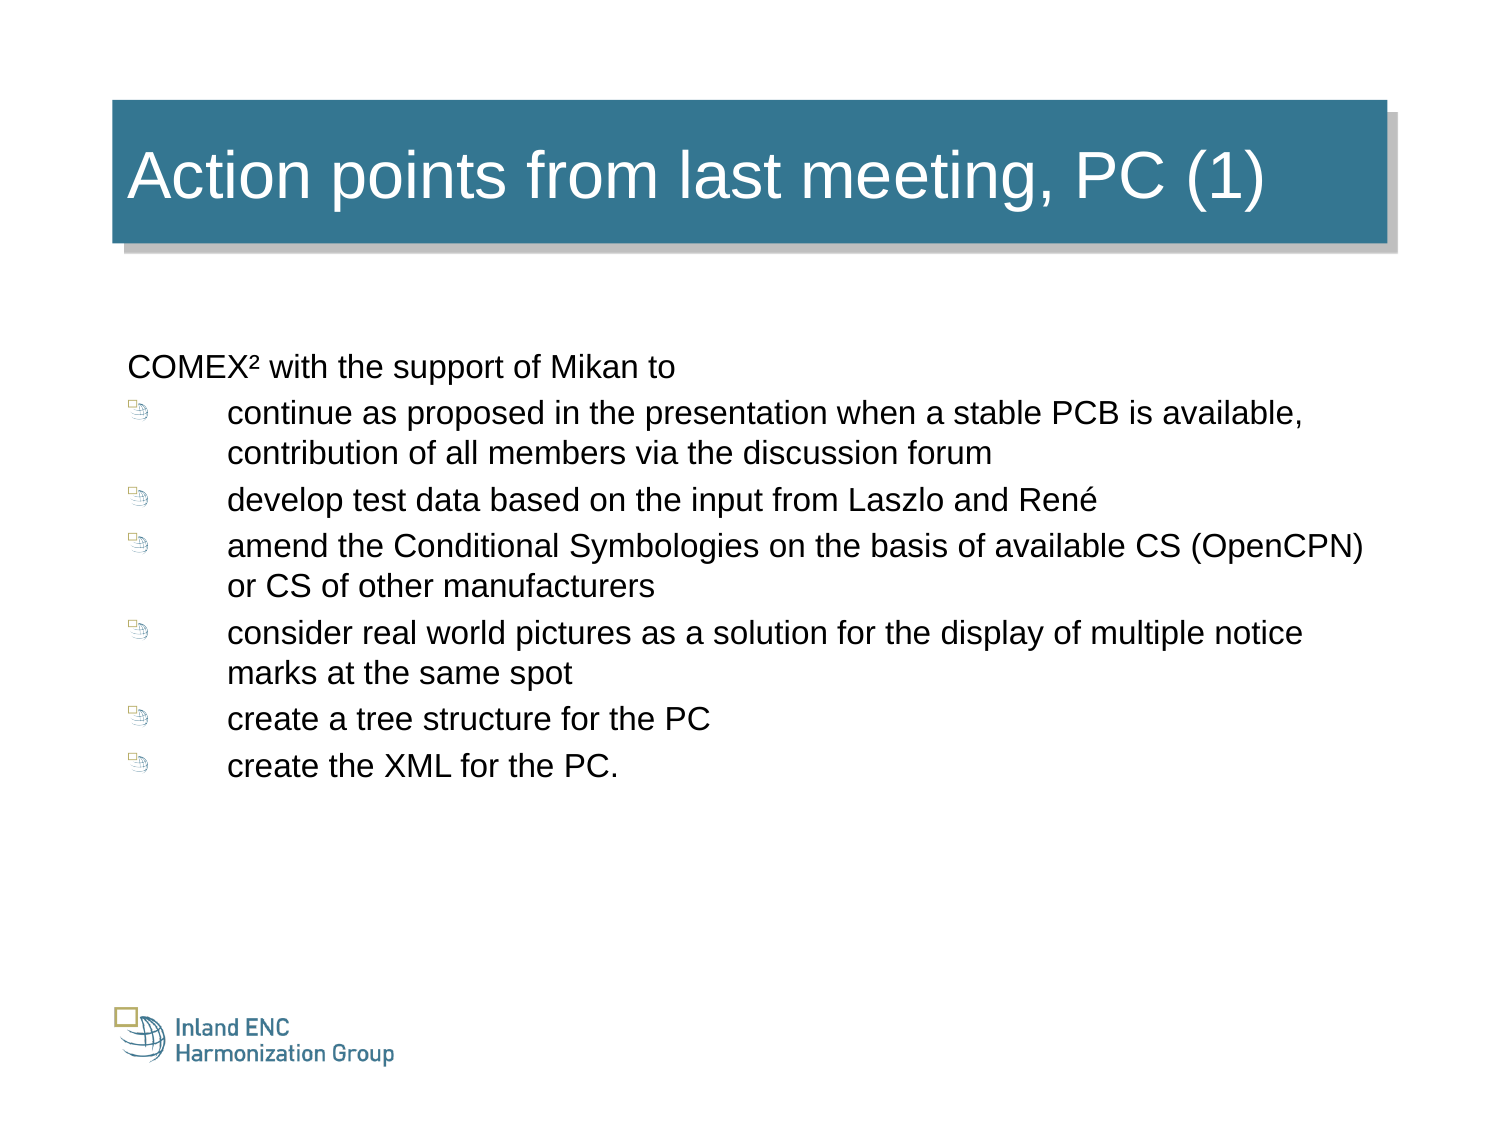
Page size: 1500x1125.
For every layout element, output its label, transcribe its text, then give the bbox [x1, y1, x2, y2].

picture [127, 752, 150, 776]
picture [127, 399, 150, 424]
text_box COMEX² with the support of Mikan to continue as proposed in the presentation when a stable PCB is available, contribution of all members via the discussion forum develop test data based on the input from Laszlo and René amend the Conditional Symbologies on the basis of available CS (OpenCPN) or CS of other manufacturers consider real world pictures as a solution for the display of multiple notice marks at the same spot create a tree structure for the PC create the XML for the PC. [112, 337, 1388, 950]
picture [127, 532, 150, 557]
picture [127, 619, 150, 643]
text_box Action points from last meeting, PC (1) [112, 99, 1388, 244]
picture [112, 1005, 396, 1068]
picture [127, 486, 150, 510]
picture [127, 705, 150, 730]
